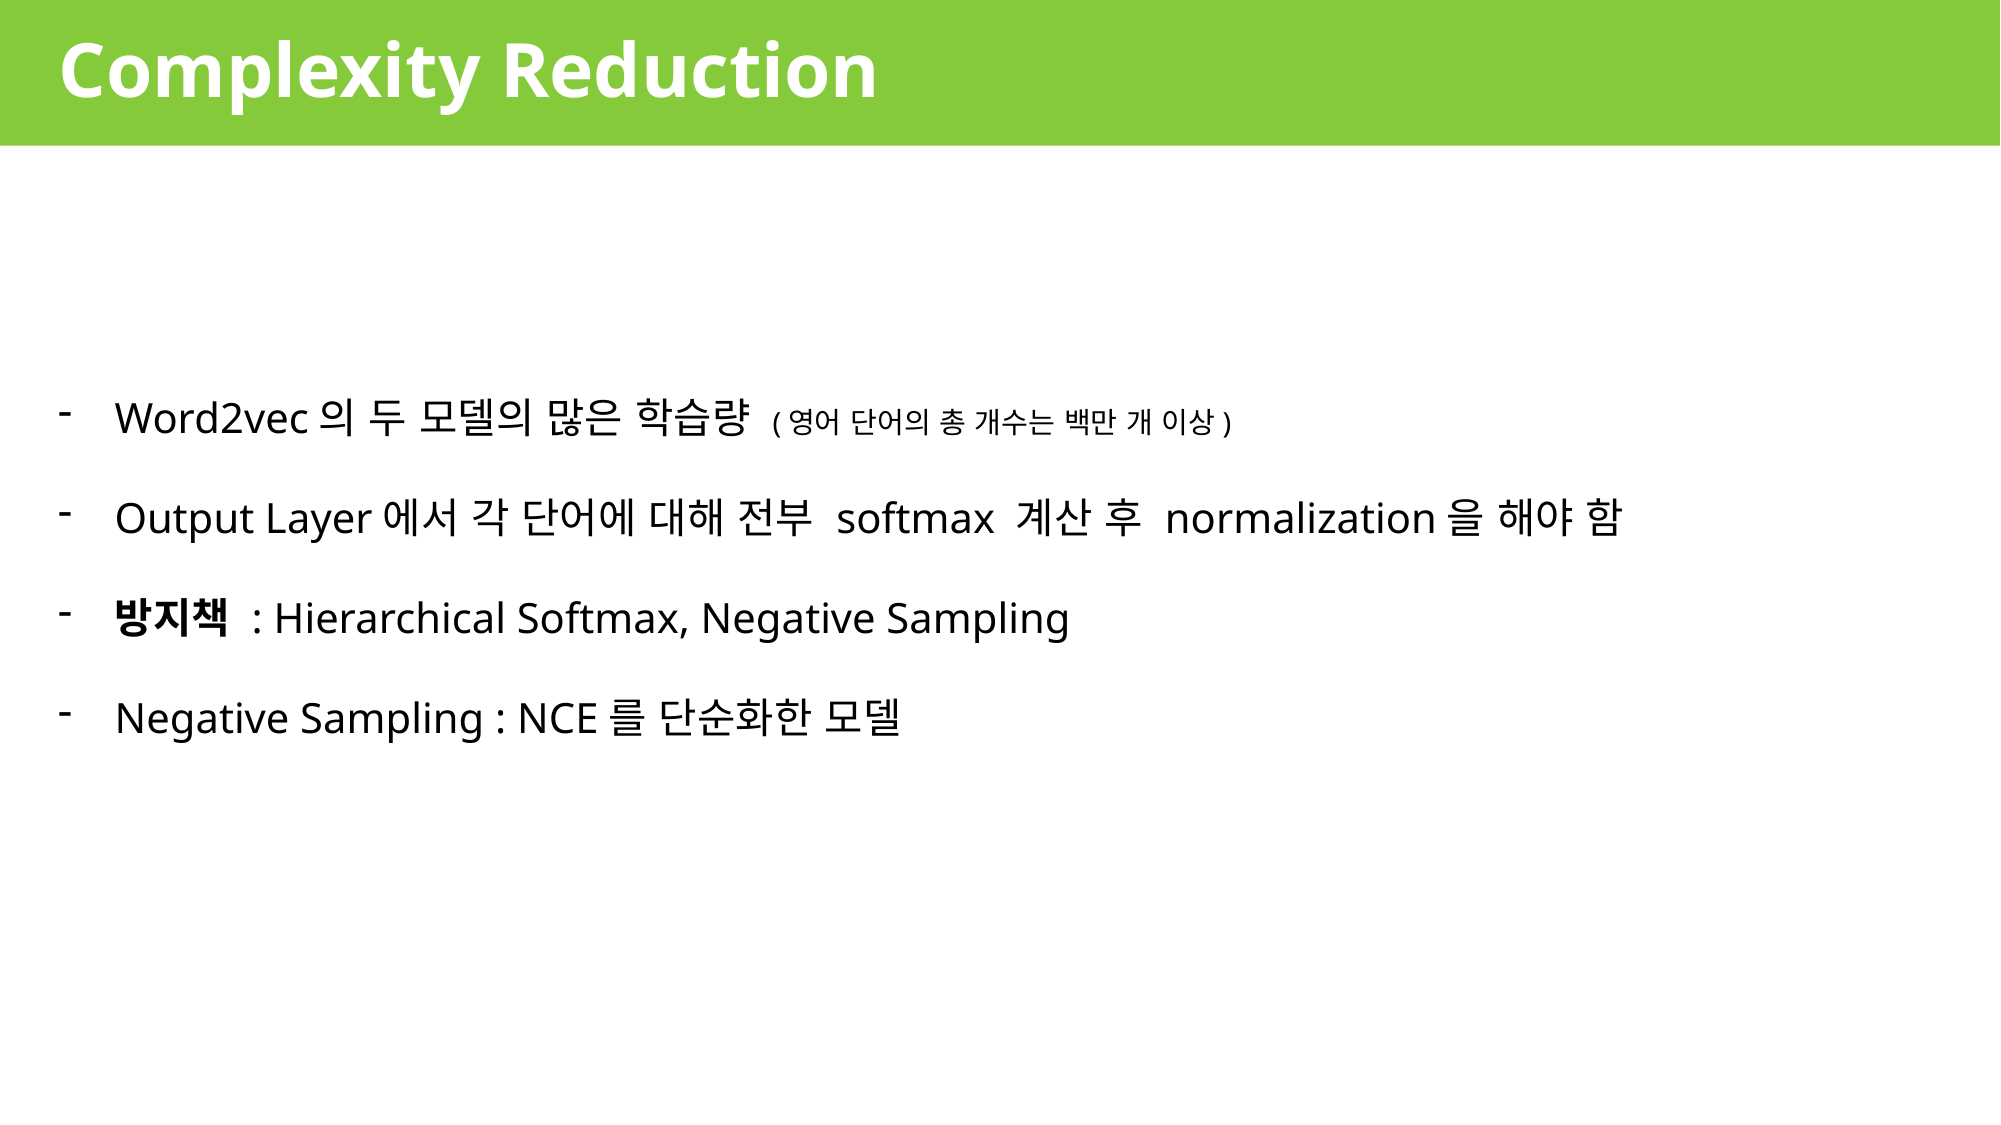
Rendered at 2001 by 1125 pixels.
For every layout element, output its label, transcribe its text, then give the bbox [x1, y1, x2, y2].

text_box Word2vec의 두 모델의 많은 학습량 (영어 단어의 총 개수는 백만 개 이상) Output Layer에서 각 단어에 대해 전부 softmax 계산 후 normalization을 해야 함 방지책 : Hierarchical Softmax, Negative Sampling Negative Sampling : NCE를 단순화한 모델 [43, 334, 1954, 850]
title Complexity Reduction [43, 0, 1753, 146]
